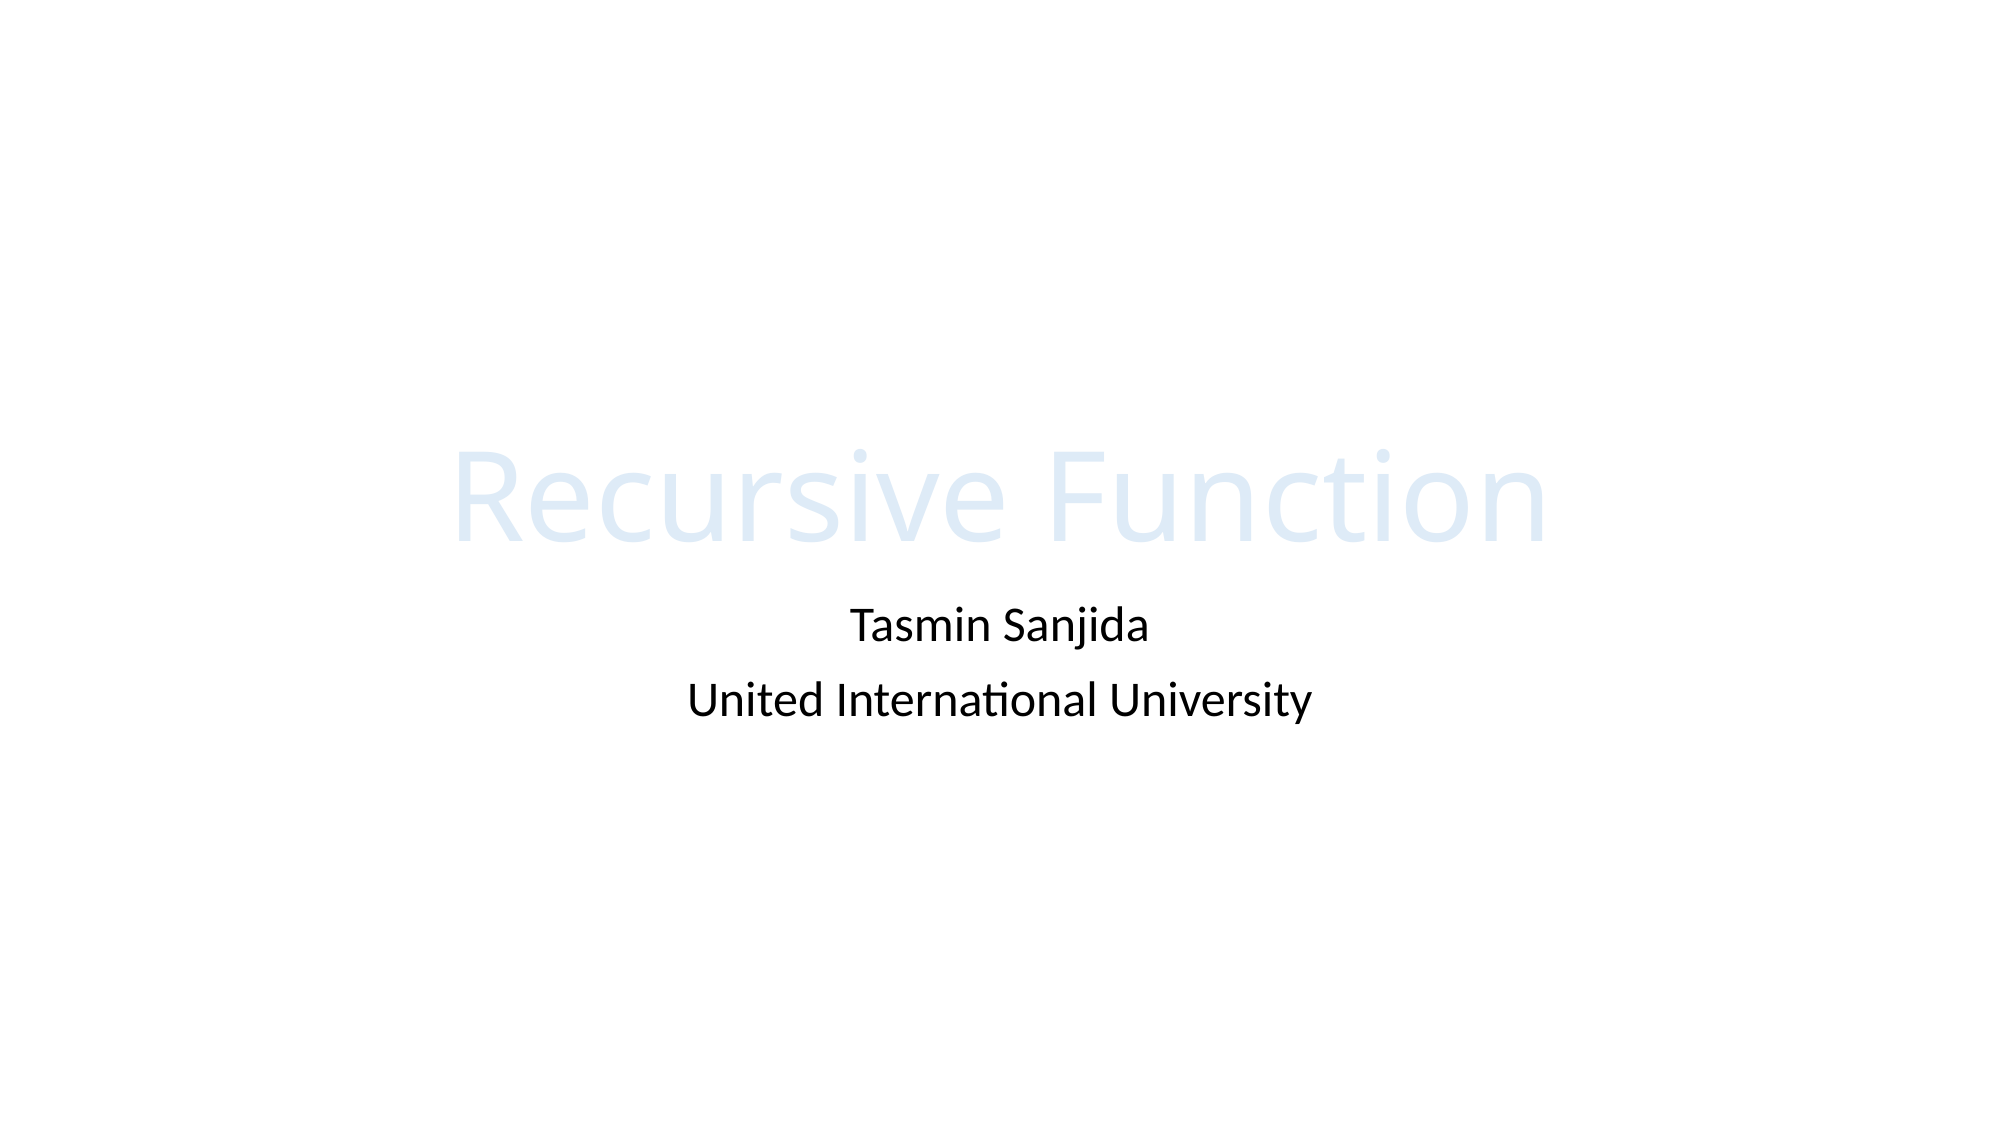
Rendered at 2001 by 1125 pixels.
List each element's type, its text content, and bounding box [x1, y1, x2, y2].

subtitle Tasmin Sanjida United International University [249, 590, 1750, 863]
title Recursive Function [249, 184, 1750, 576]
